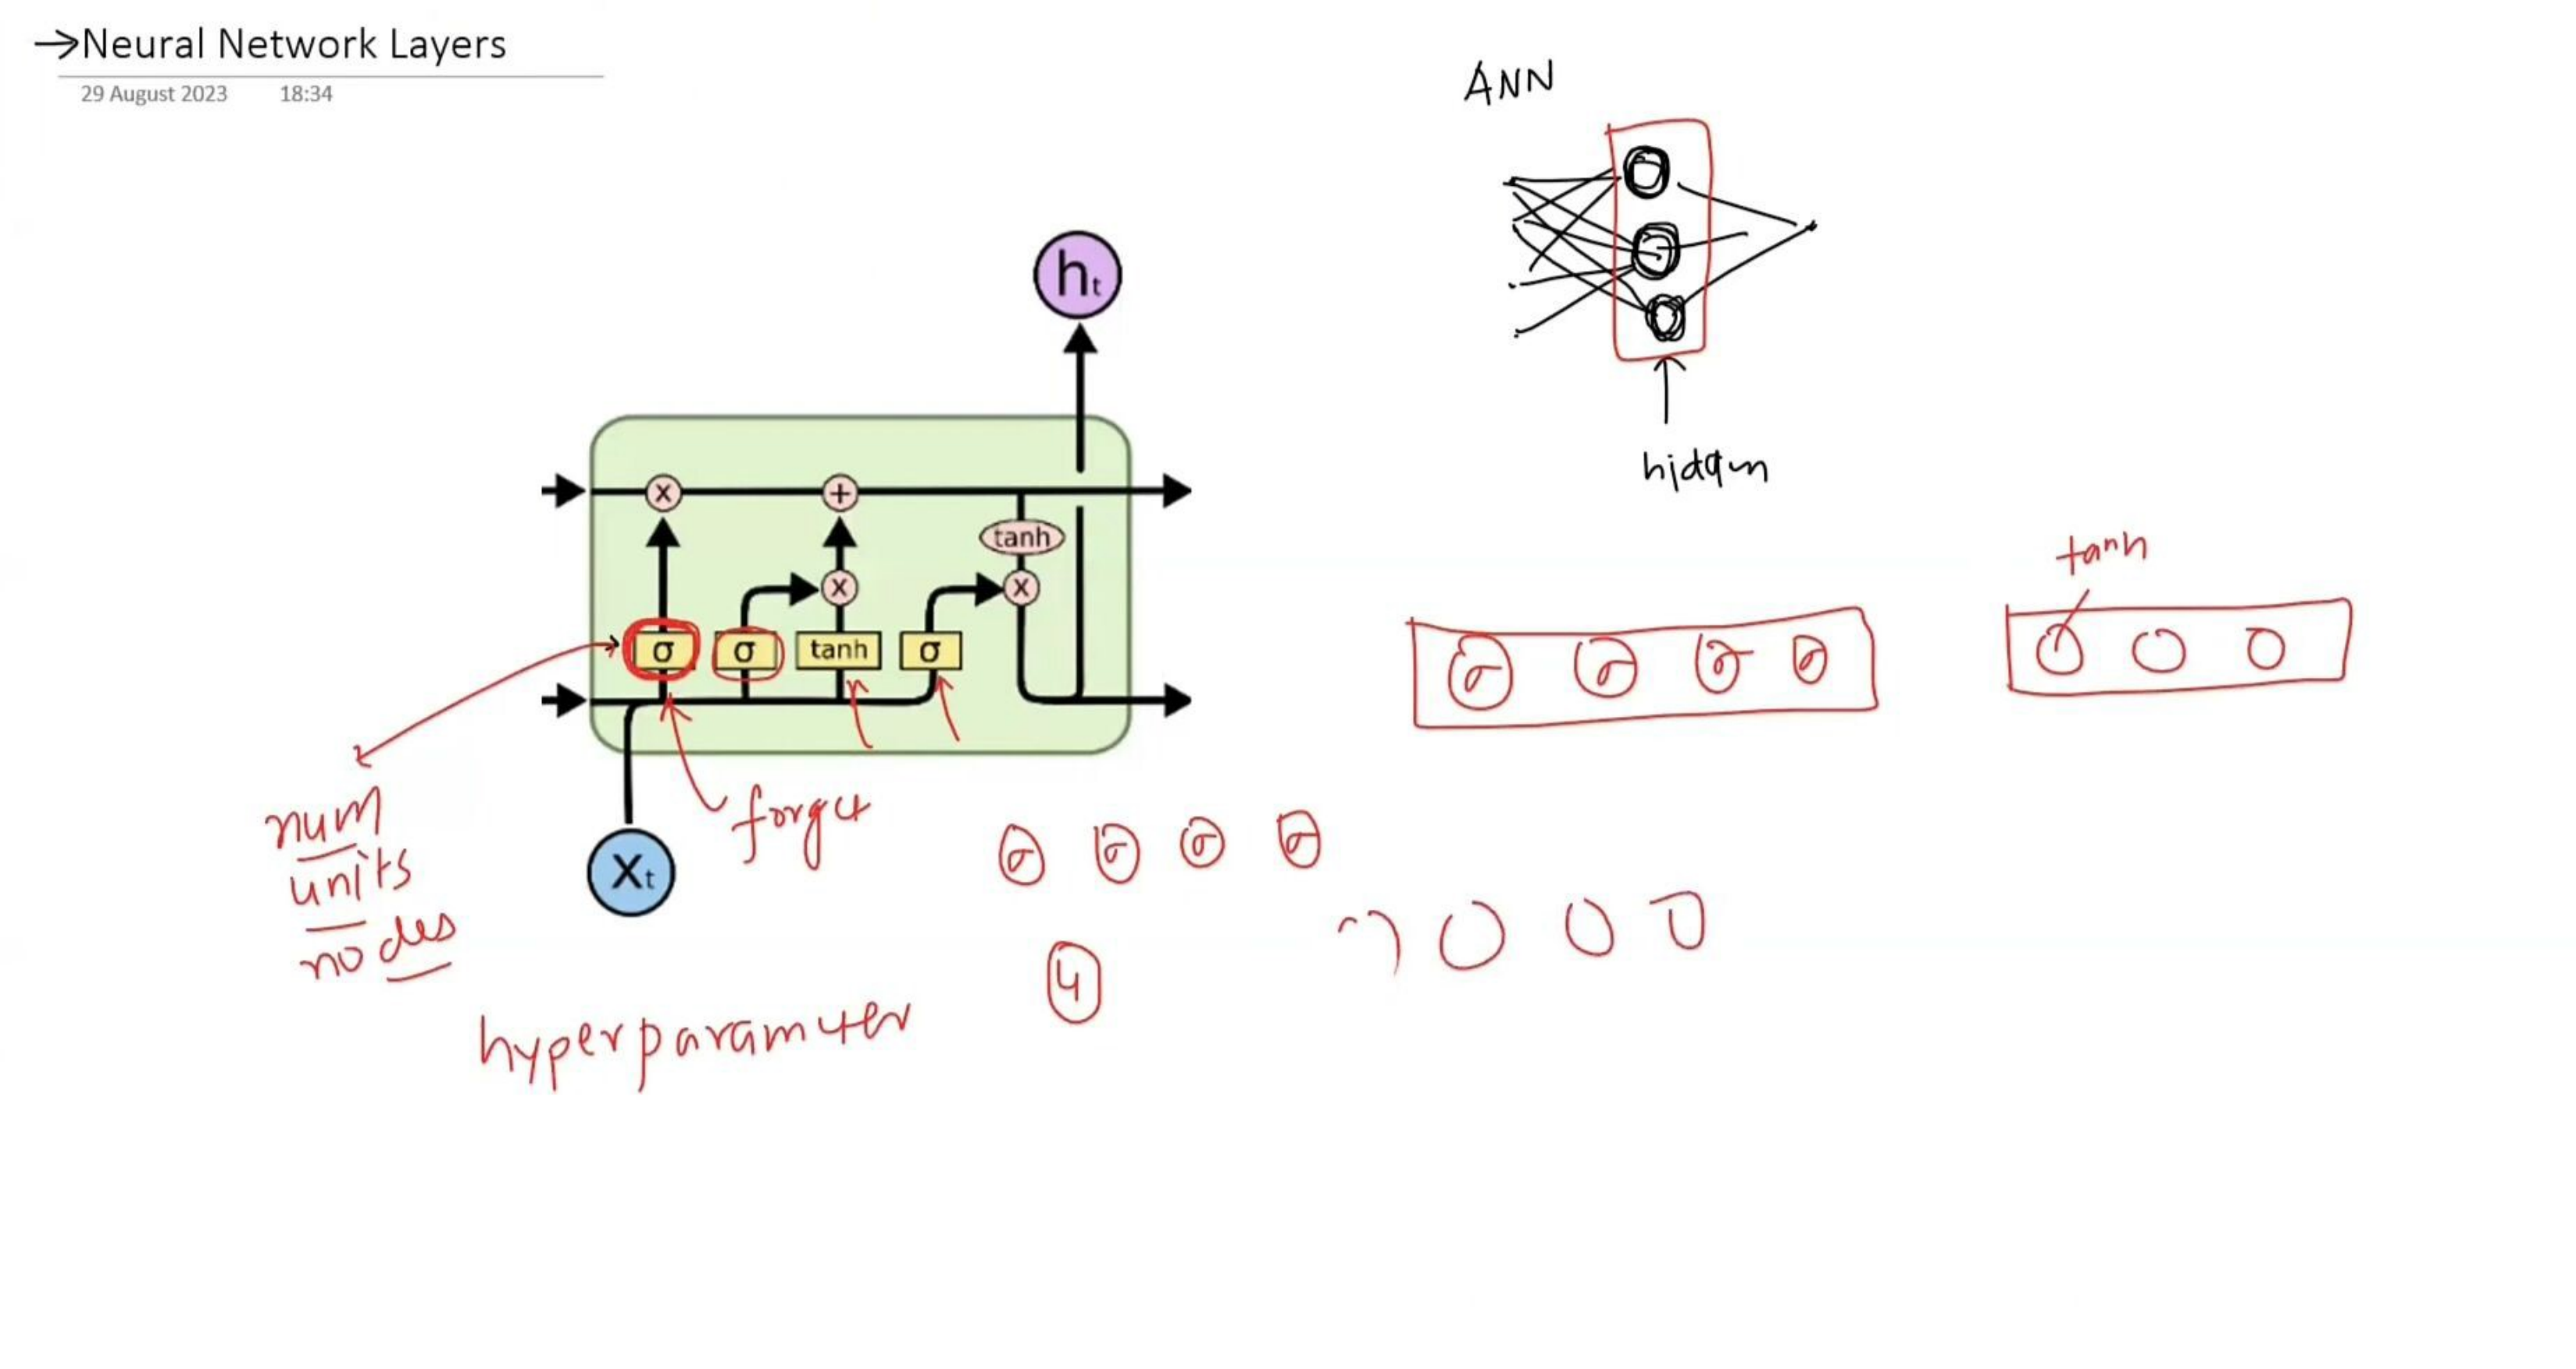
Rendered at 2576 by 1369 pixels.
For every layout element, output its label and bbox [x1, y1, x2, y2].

text_box [0, 0, 2576, 1307]
